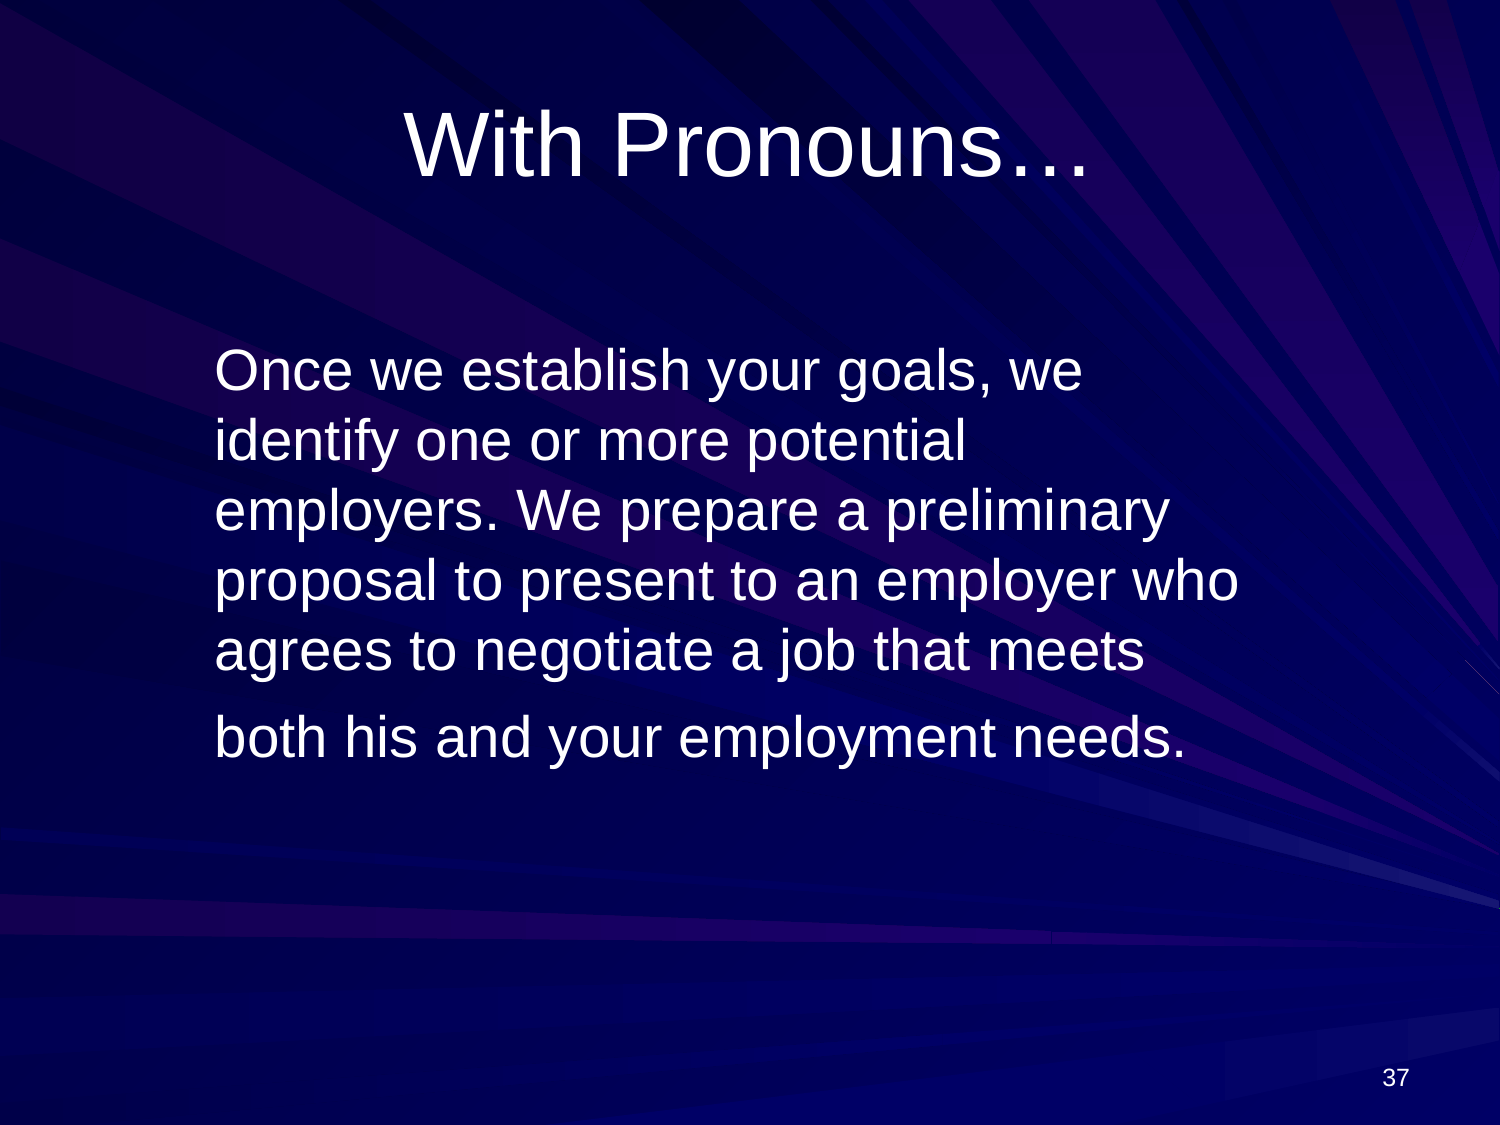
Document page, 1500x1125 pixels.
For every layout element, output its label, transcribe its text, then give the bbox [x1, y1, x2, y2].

text_box Once we establish your goals, we identify one or more potential employers. We prepare a preliminary proposal to present to an employer who agrees to negotiate a job that meets both his and your employment needs. [199, 324, 1263, 780]
text_box With Pronouns… [74, 45, 1425, 234]
slide_number 37 [1074, 1024, 1425, 1100]
